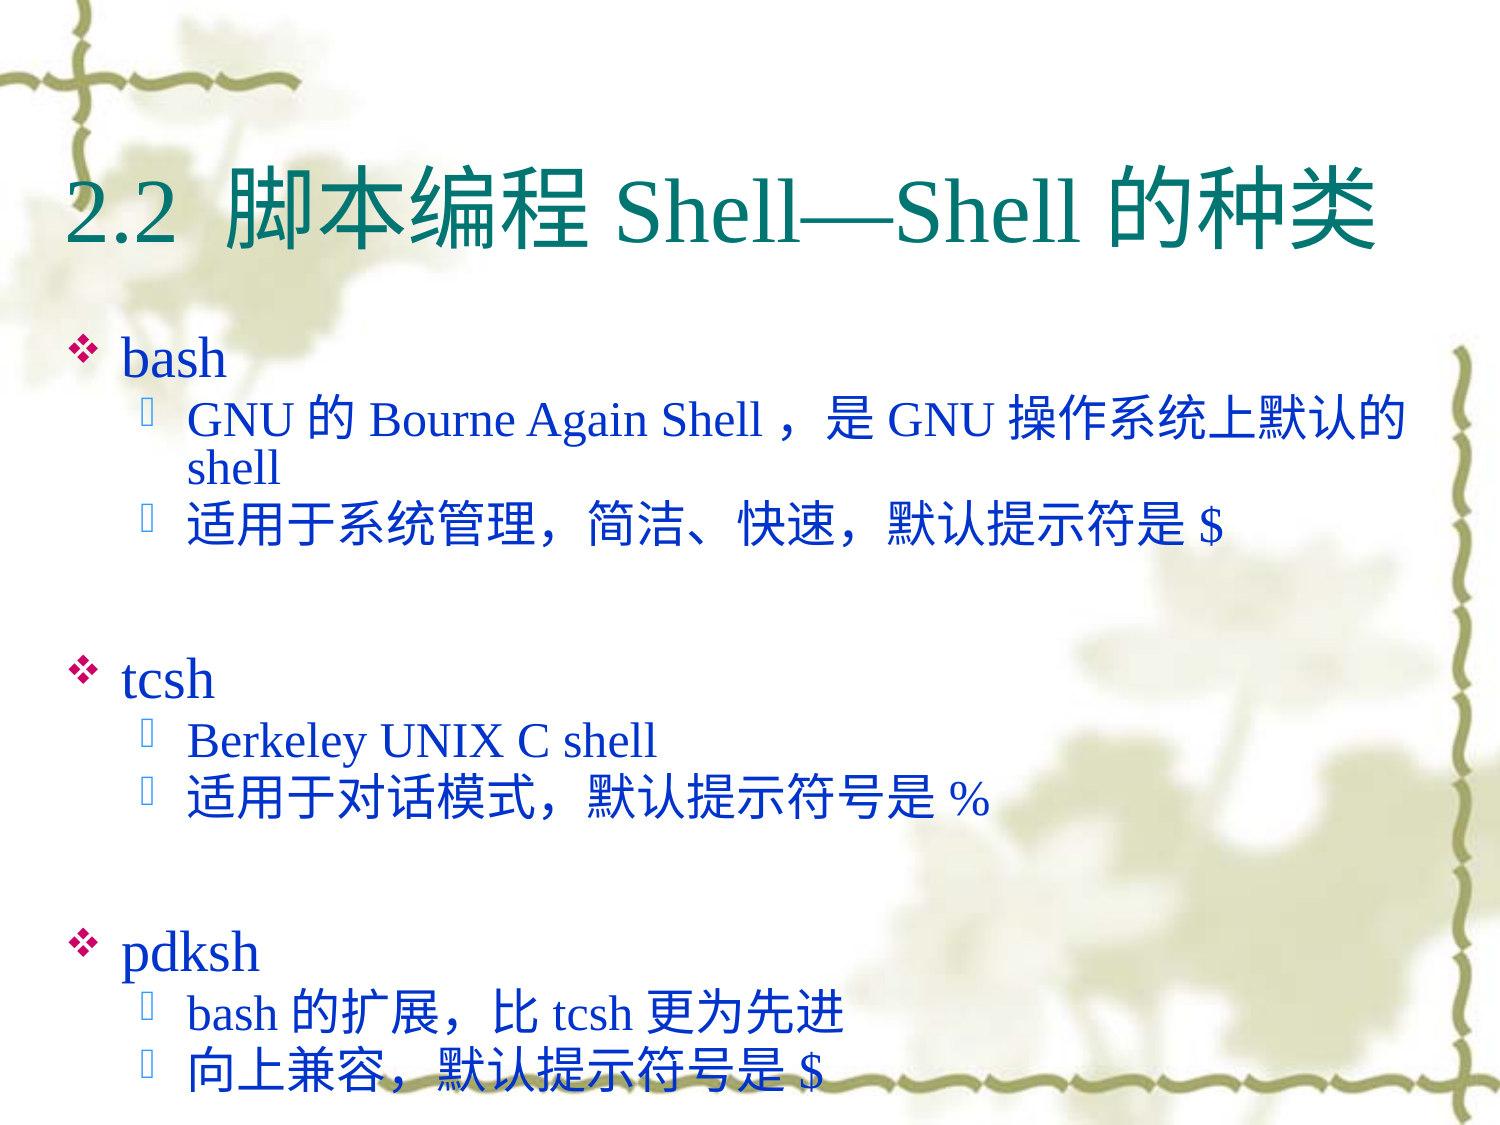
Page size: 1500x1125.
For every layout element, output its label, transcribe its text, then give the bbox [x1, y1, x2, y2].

picture [0, 0, 1500, 1125]
list bash GNU的Bourne Again Shell，是GNU操作系统上默认的shell 适用于系统管理，简洁、快速，默认提示符是$ tcsh Berkeley UNIX C shell 适用于对话模式，默认提示符号是% pdksh bash的扩展，比tcsh更为先进 向上兼容，默认提示符号是$ [50, 324, 1451, 963]
title 2.2 脚本编程Shell—Shell的种类 [49, 112, 1451, 300]
